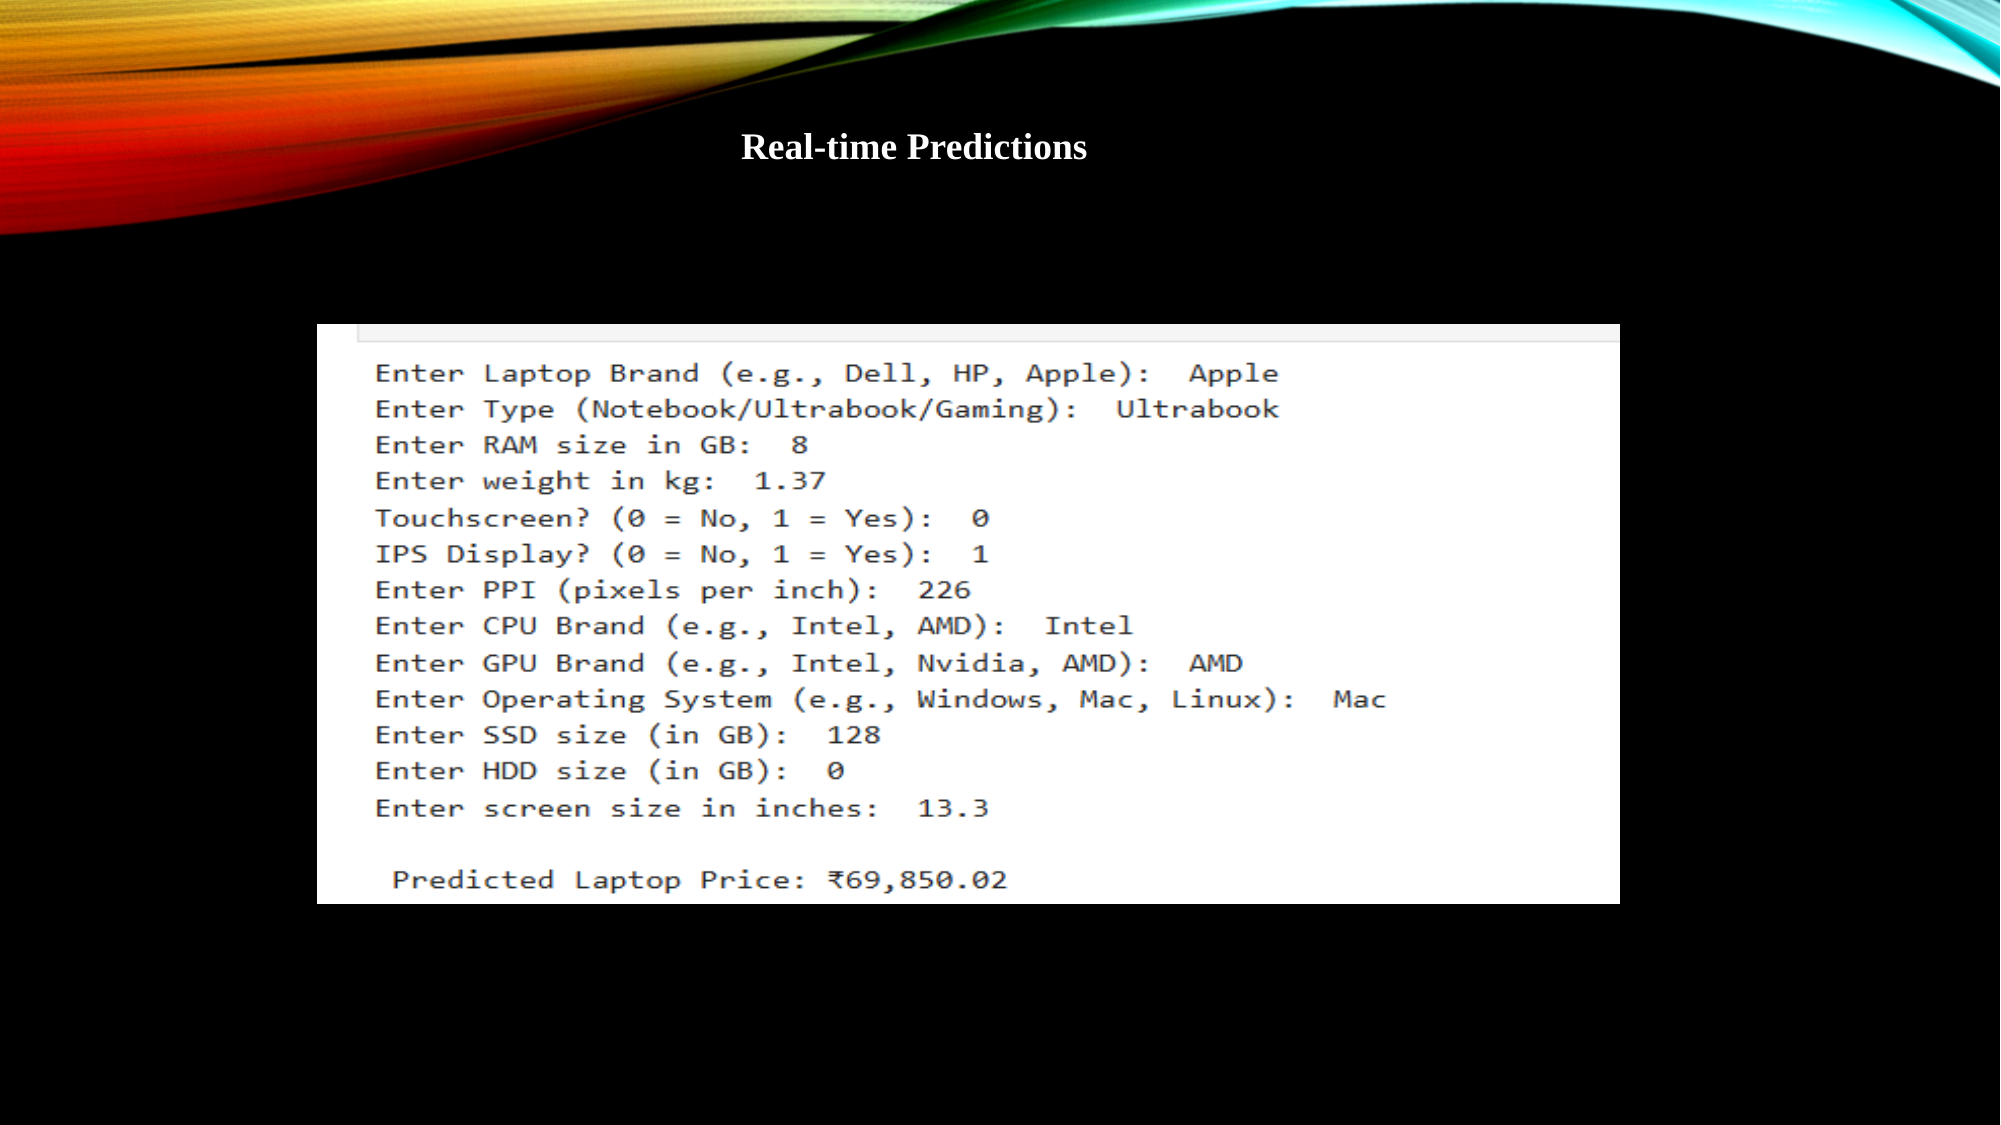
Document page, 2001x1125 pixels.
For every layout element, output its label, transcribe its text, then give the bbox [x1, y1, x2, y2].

text_box Real-time Predictions [582, 114, 1247, 175]
picture [317, 323, 1620, 904]
picture [0, 0, 2000, 237]
